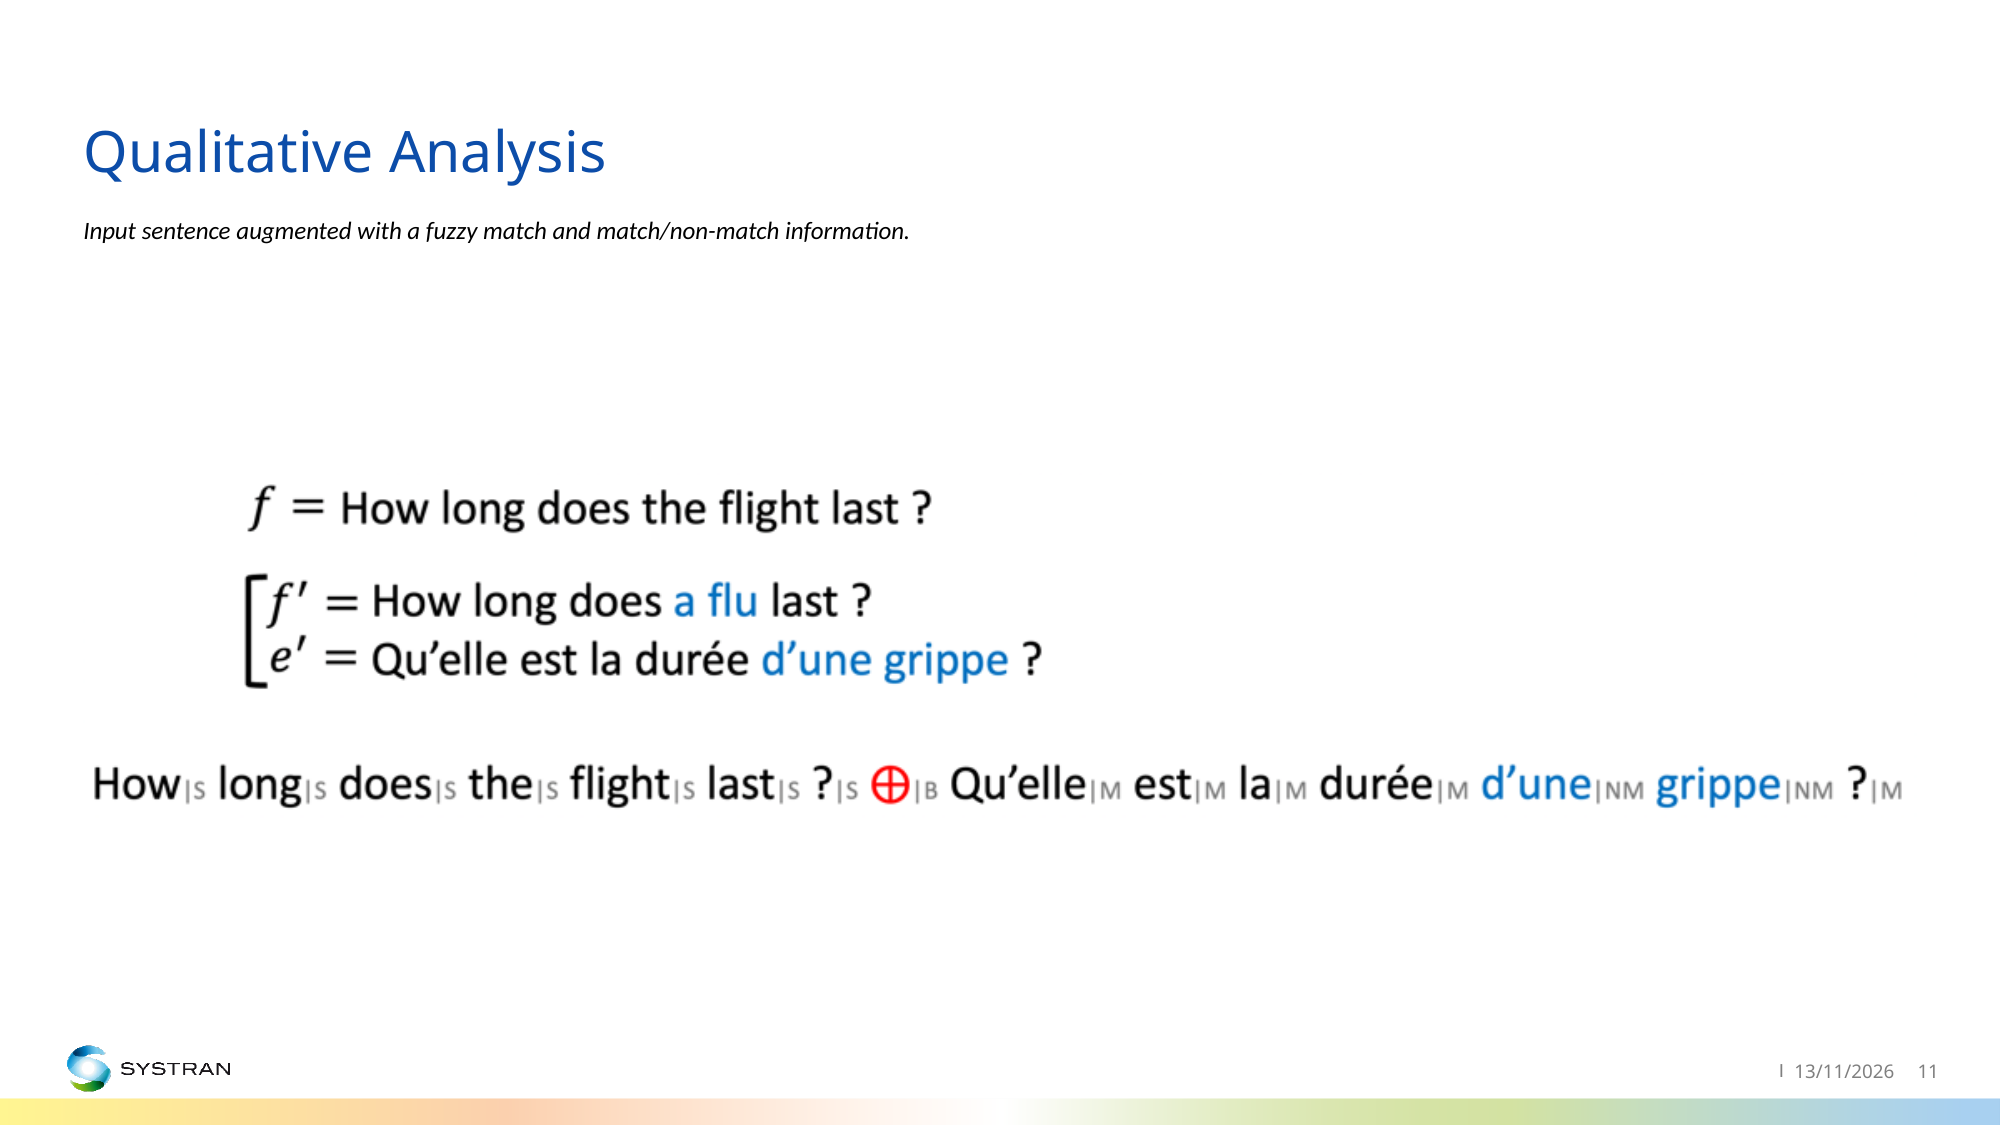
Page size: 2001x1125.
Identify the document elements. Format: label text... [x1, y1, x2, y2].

slide_number 11 [1851, 1056, 1939, 1089]
list Input sentence augmented with a fuzzy match and match/non-match information. [83, 191, 1911, 248]
picture [0, 1036, 2000, 1125]
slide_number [1778, 1056, 1851, 1089]
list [83, 473, 1917, 818]
title Qualitative Analysis [83, 62, 1917, 248]
